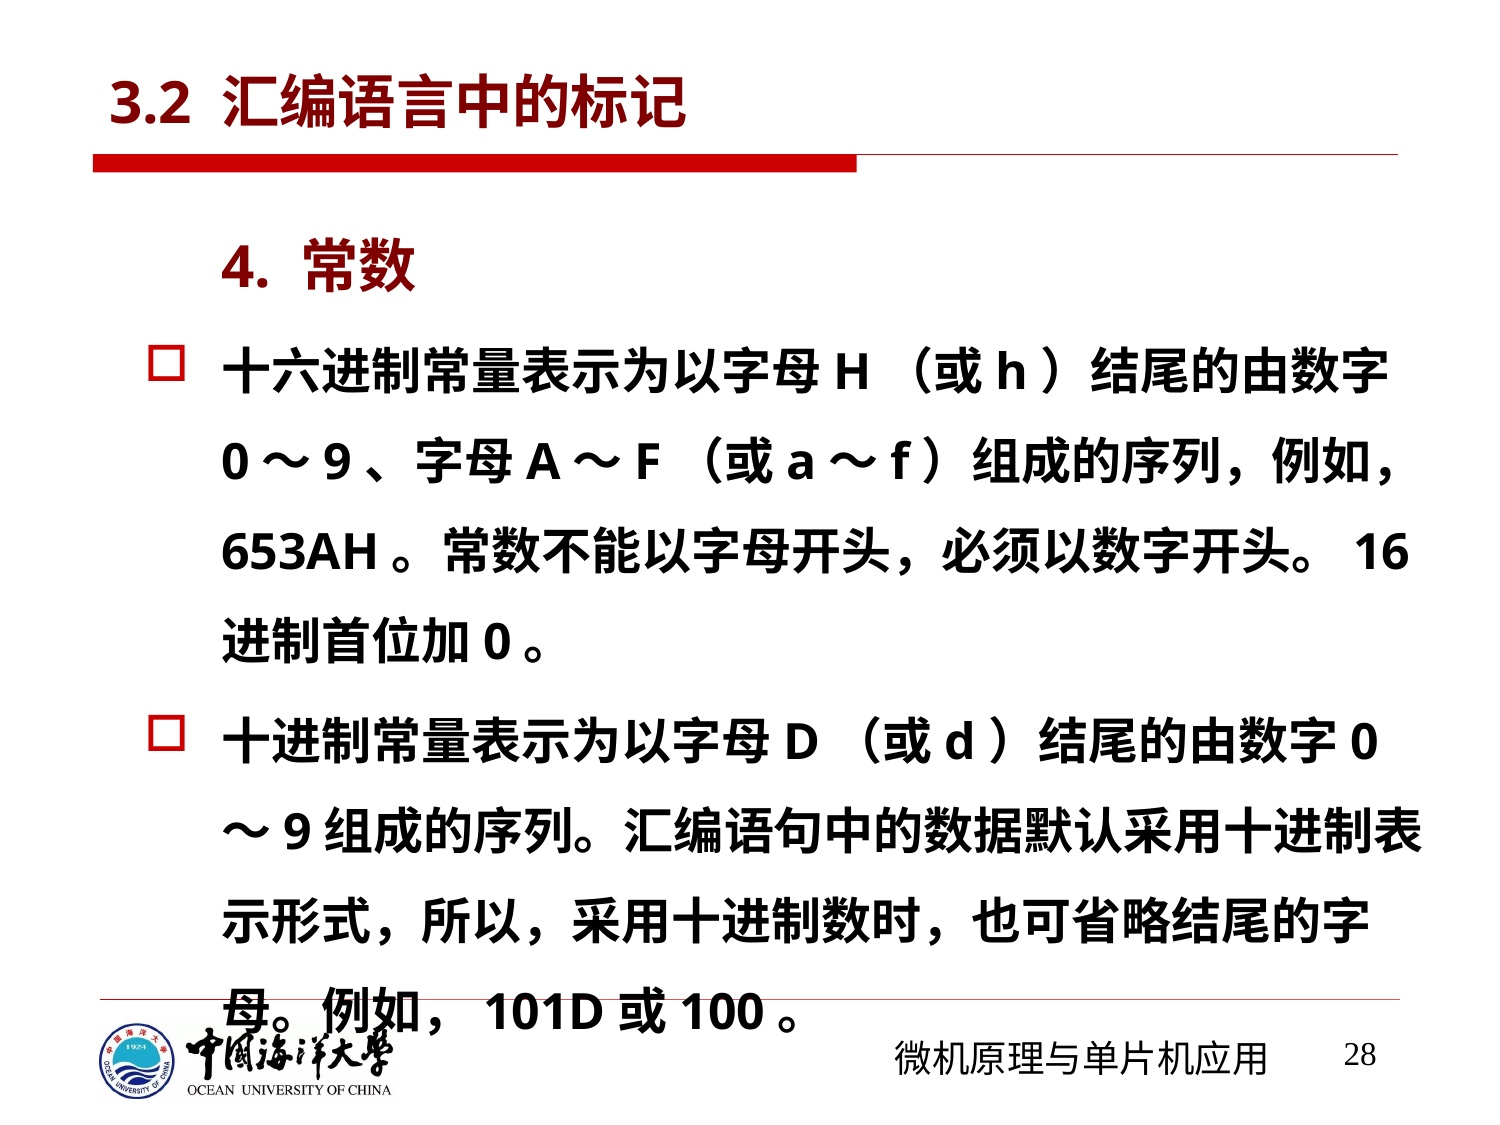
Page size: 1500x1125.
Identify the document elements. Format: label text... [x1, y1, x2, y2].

picture [99, 1017, 396, 1099]
list 4. 常数 十六进制常量表示为以字母H（或h）结尾的由数字0～9、字母A～F（或a～f）组成的序列，例如，653AH。常数不能以字母开头，必须以数字开头。16进制首位加0。 十进制常量表示为以字母D（或d）结尾的由数字0～9组成的序列。汇编语句中的数据默认采用十进制表示形式，所以，采用十进制数时，也可省略结尾的字母。例如，101D或100。 [129, 193, 1442, 974]
title 3.2 汇编语言中的标记 [94, 30, 1407, 143]
slide_number 28 [1328, 1024, 1448, 1103]
